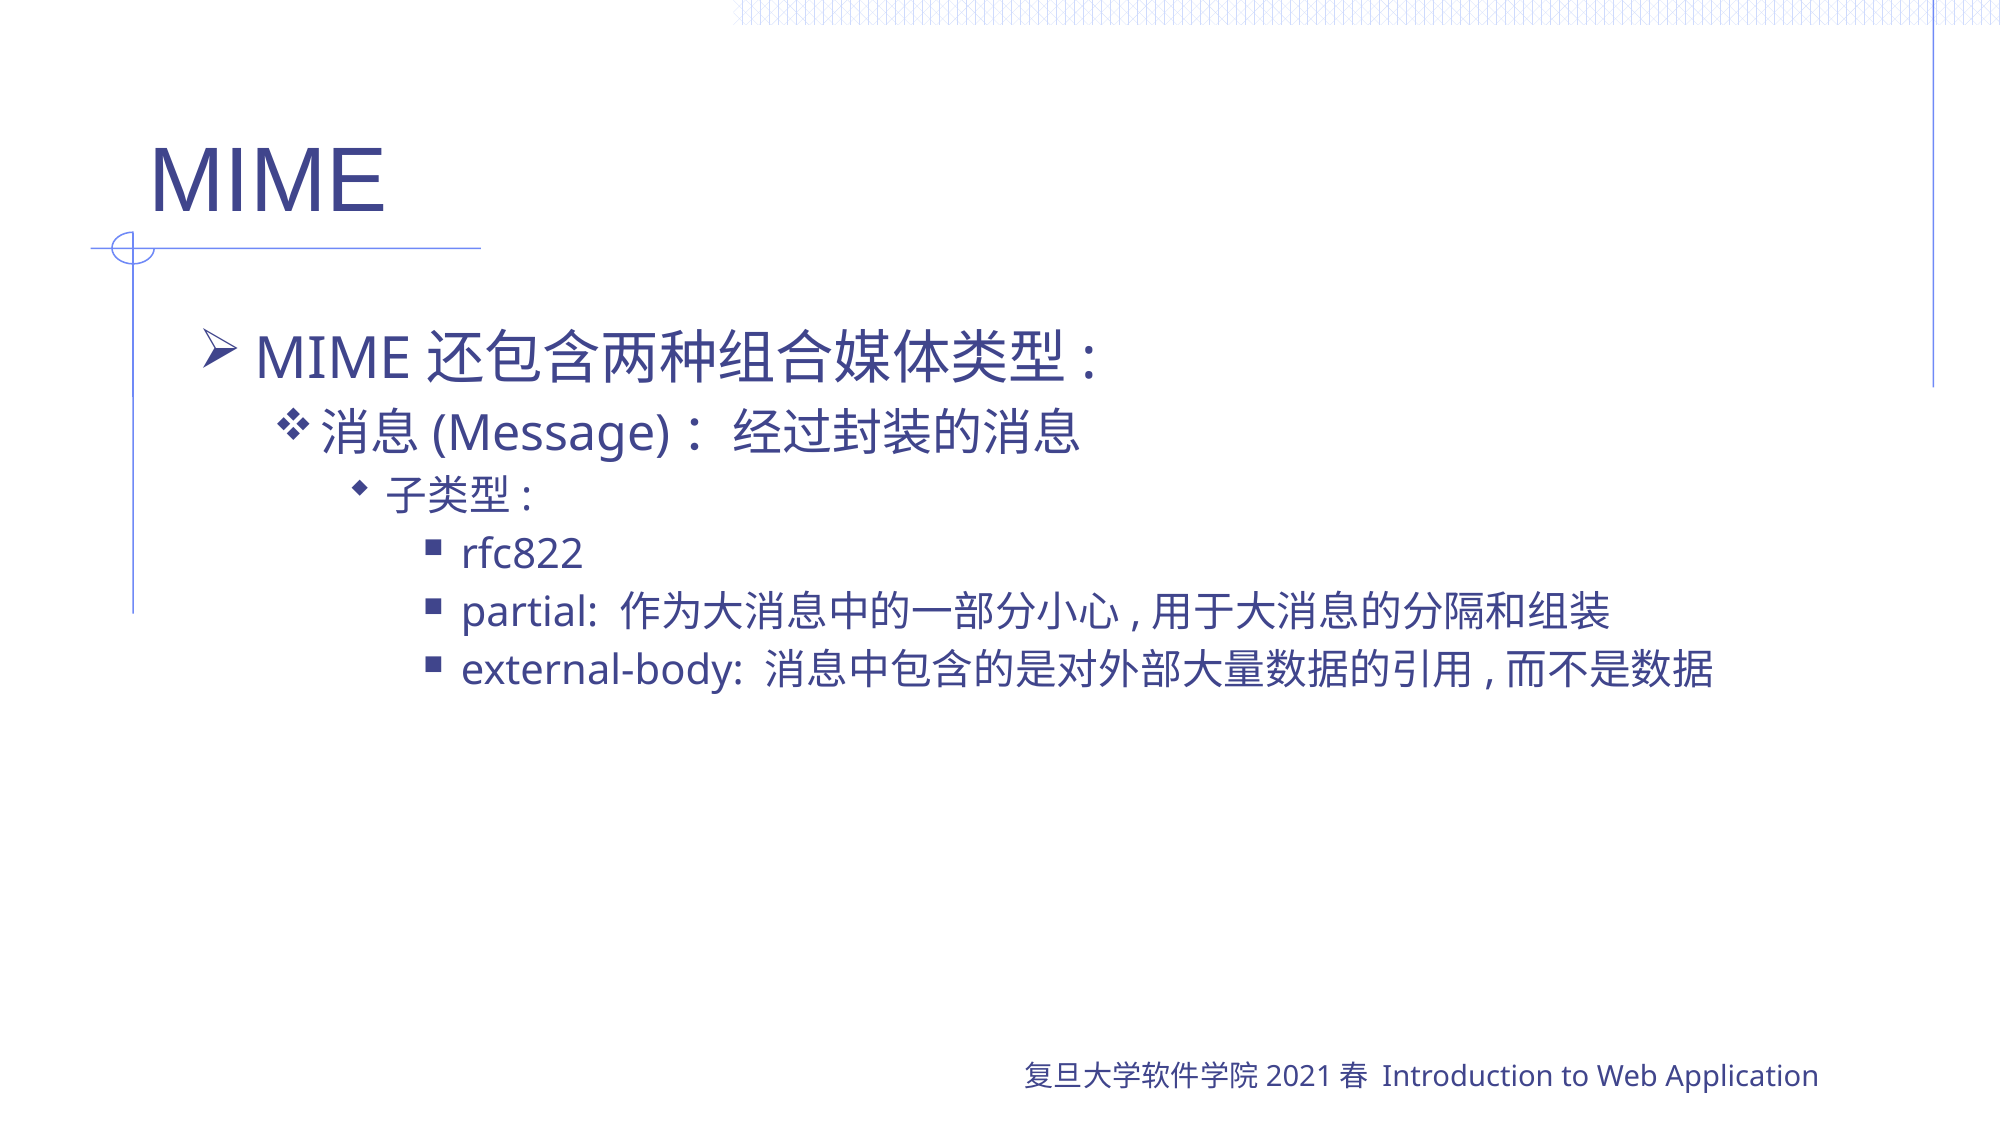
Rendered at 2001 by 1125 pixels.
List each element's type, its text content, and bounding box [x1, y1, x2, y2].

list MIME还包含两种组合媒体类型: 消息(Message)：经过封装的消息 子类型: rfc822 partial: 作为大消息中的一部分小心,用于大消息的分隔和组装 external-body: 消息中包含的是对外部大量数据的引用,而不是数据 [183, 312, 1884, 988]
title MIME [133, 50, 1834, 238]
